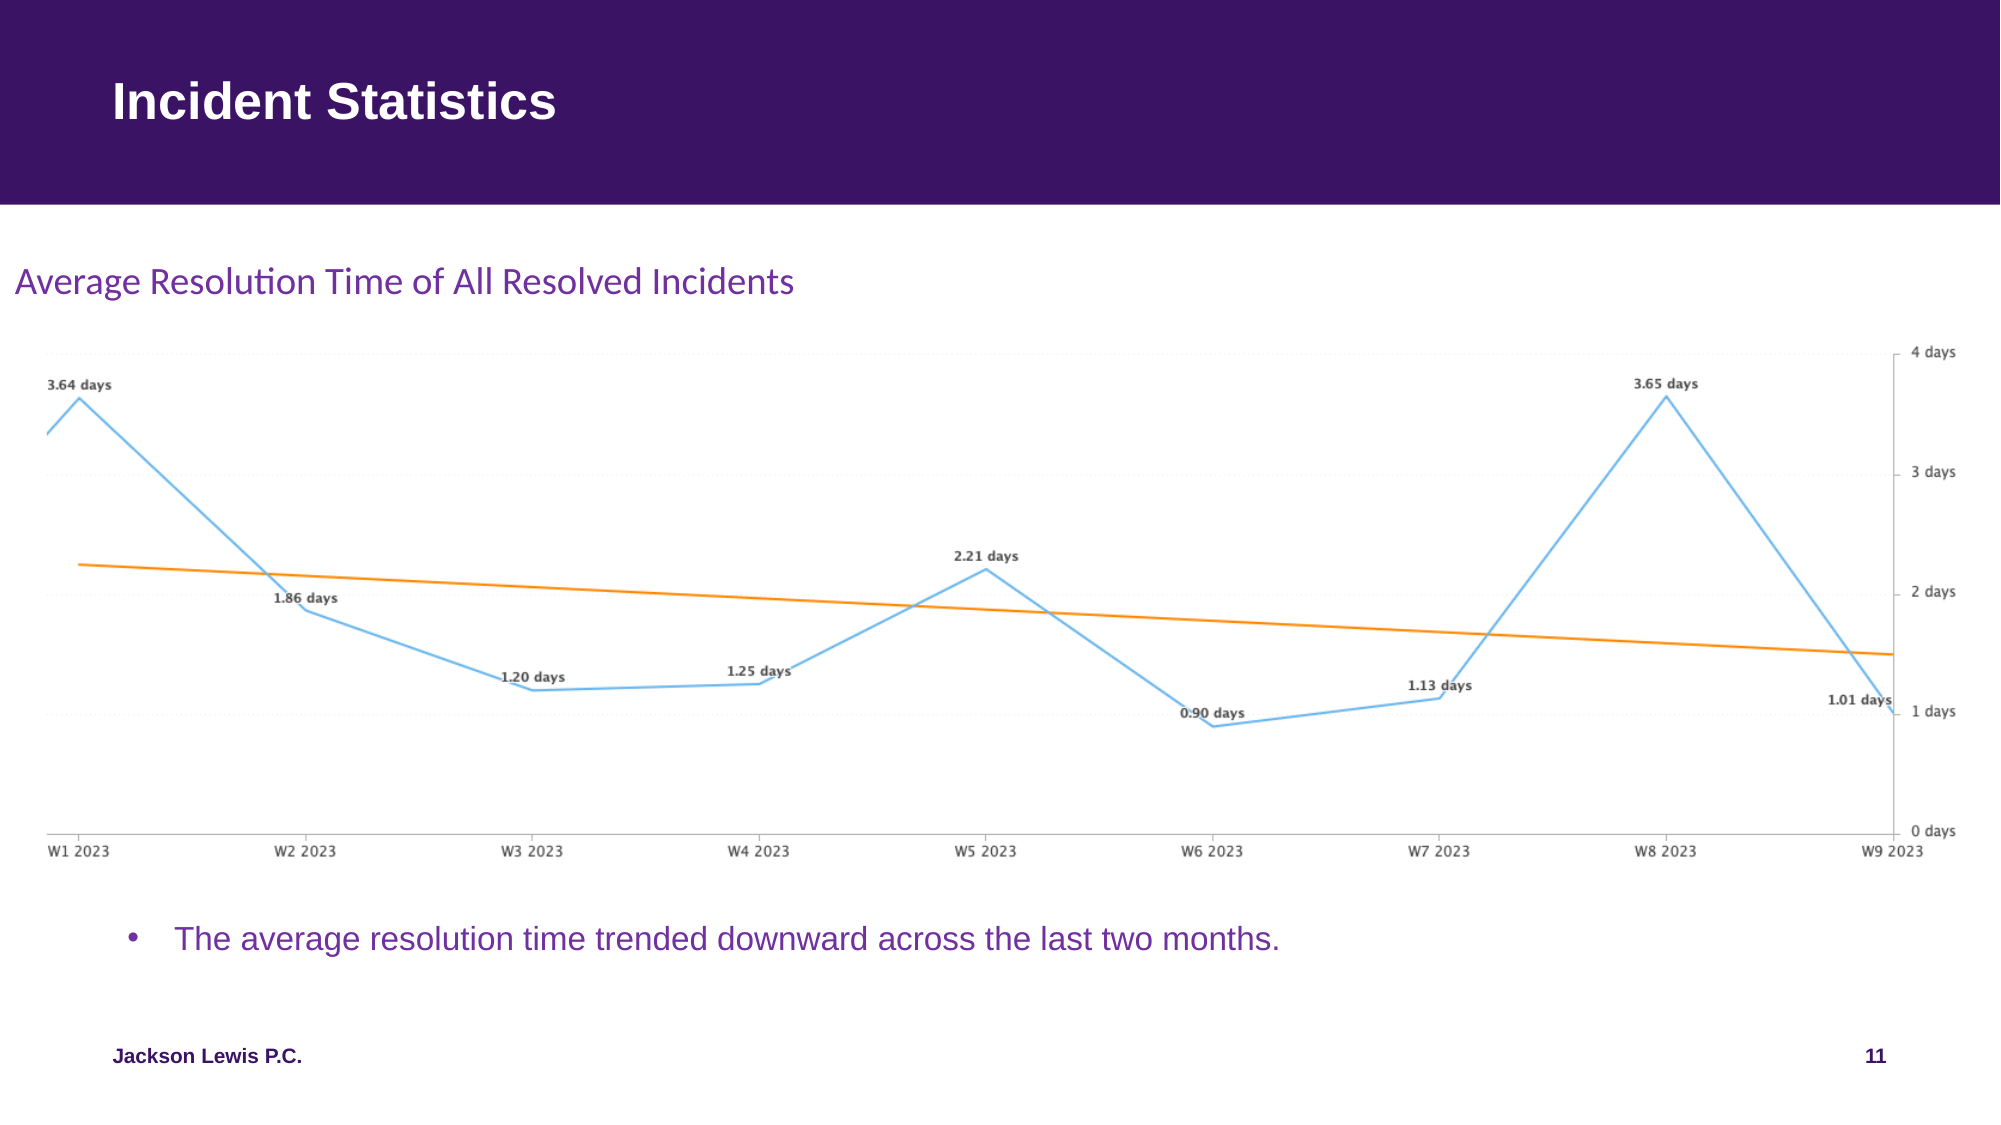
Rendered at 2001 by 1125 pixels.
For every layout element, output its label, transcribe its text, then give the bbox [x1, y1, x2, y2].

picture [34, 343, 1965, 877]
slide_number 11 [1436, 1042, 1887, 1103]
text_box The average resolution time trended downward across the last two months. [112, 909, 1837, 965]
footer Jackson Lewis P.C. [112, 1042, 788, 1103]
title Incident Statistics [112, 75, 1887, 197]
text_box Average Resolution Time of All Resolved Incidents [0, 248, 2000, 310]
